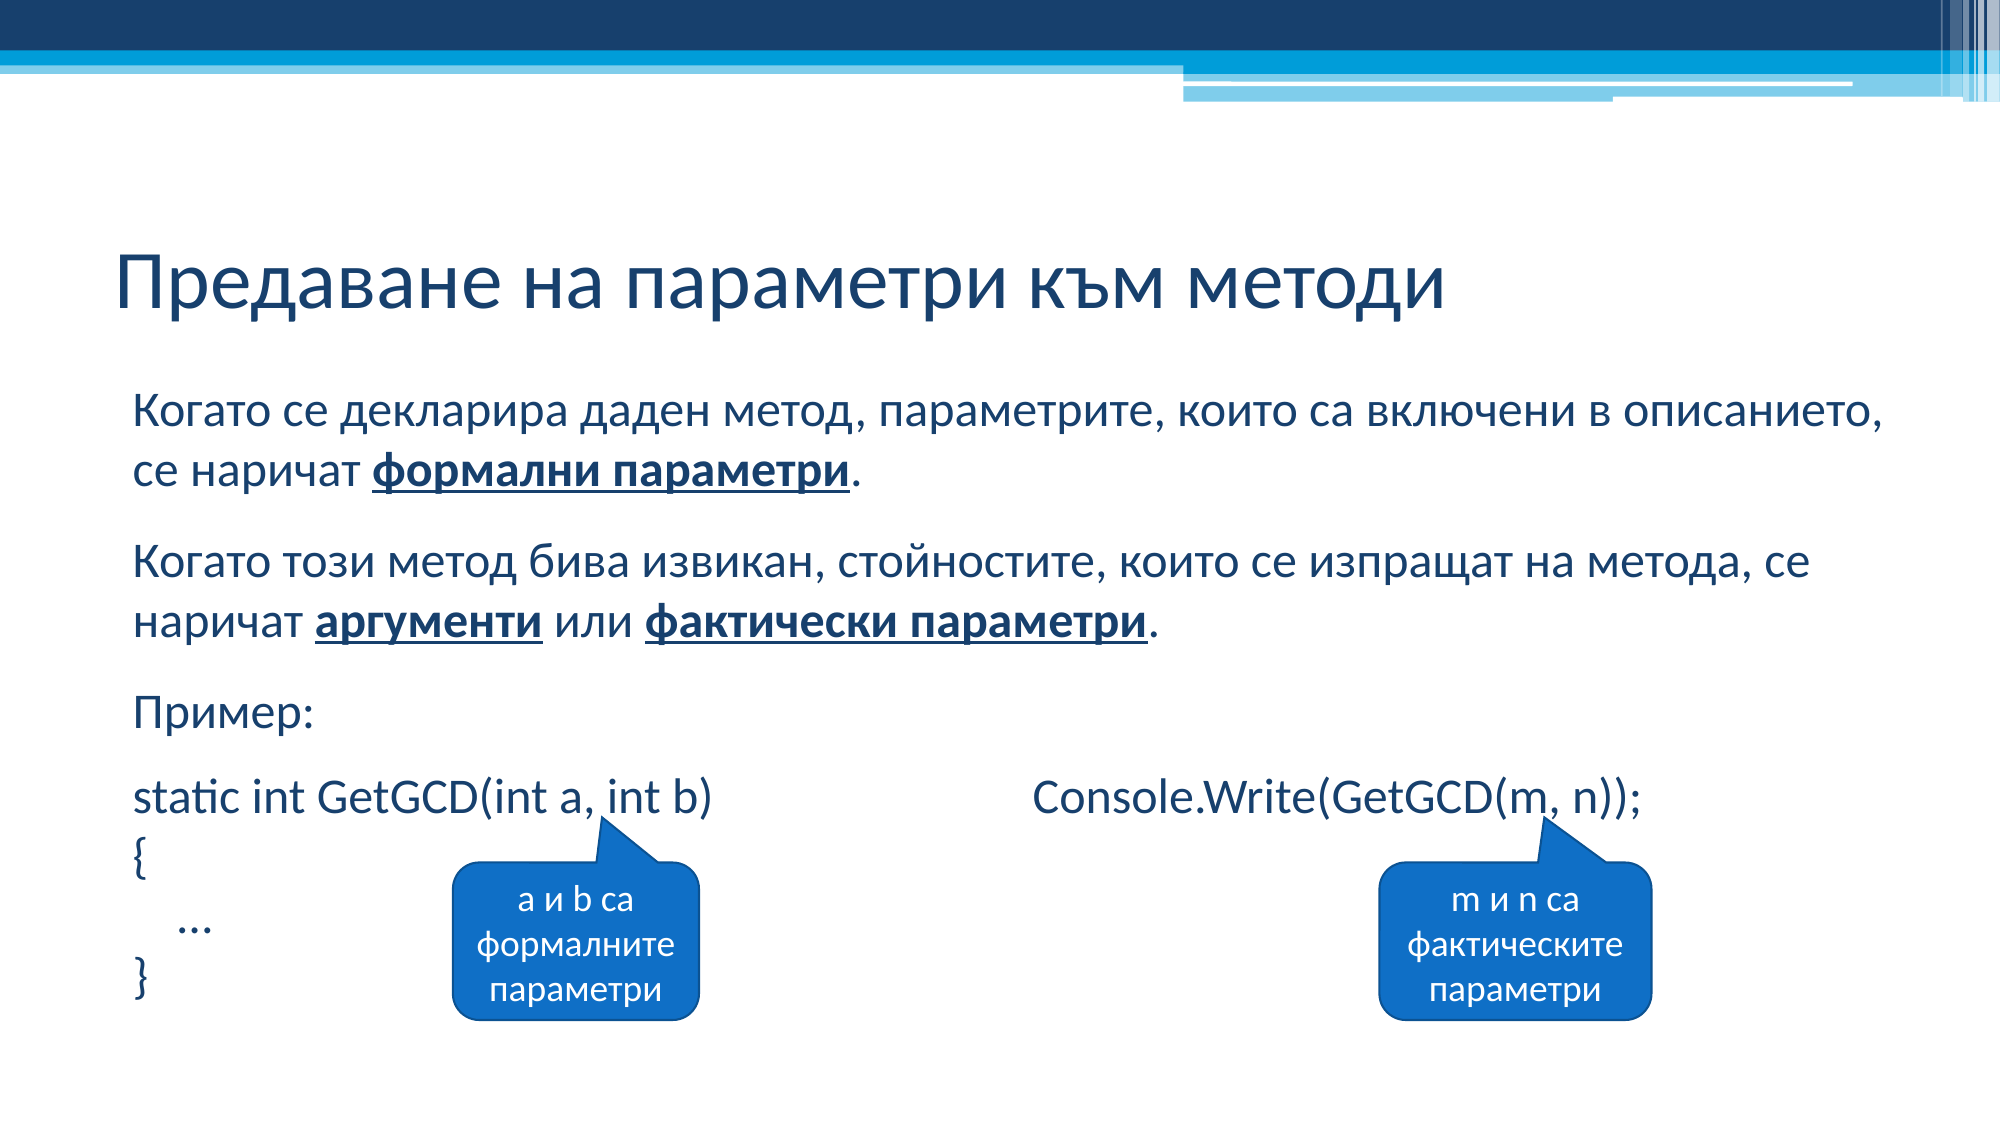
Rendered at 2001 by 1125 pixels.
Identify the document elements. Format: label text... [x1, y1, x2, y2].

text_box m и n са фактическите параметри [1378, 815, 1653, 1022]
list Когато се декларира даден метод, параметрите, които са включени в описанието, се наричат формални параметри. Когато този метод бива извикан, стойностите, които се изпращат на метода, се наричат аргументи или фактически параметри. Пример: static int GetGCD(int a, int b) Console.Write(GetGCD(m, n)); { … } [99, 368, 1900, 1046]
title Предаване на параметри към методи [99, 187, 1900, 363]
text_box a и b са формалните параметри [451, 815, 701, 1022]
